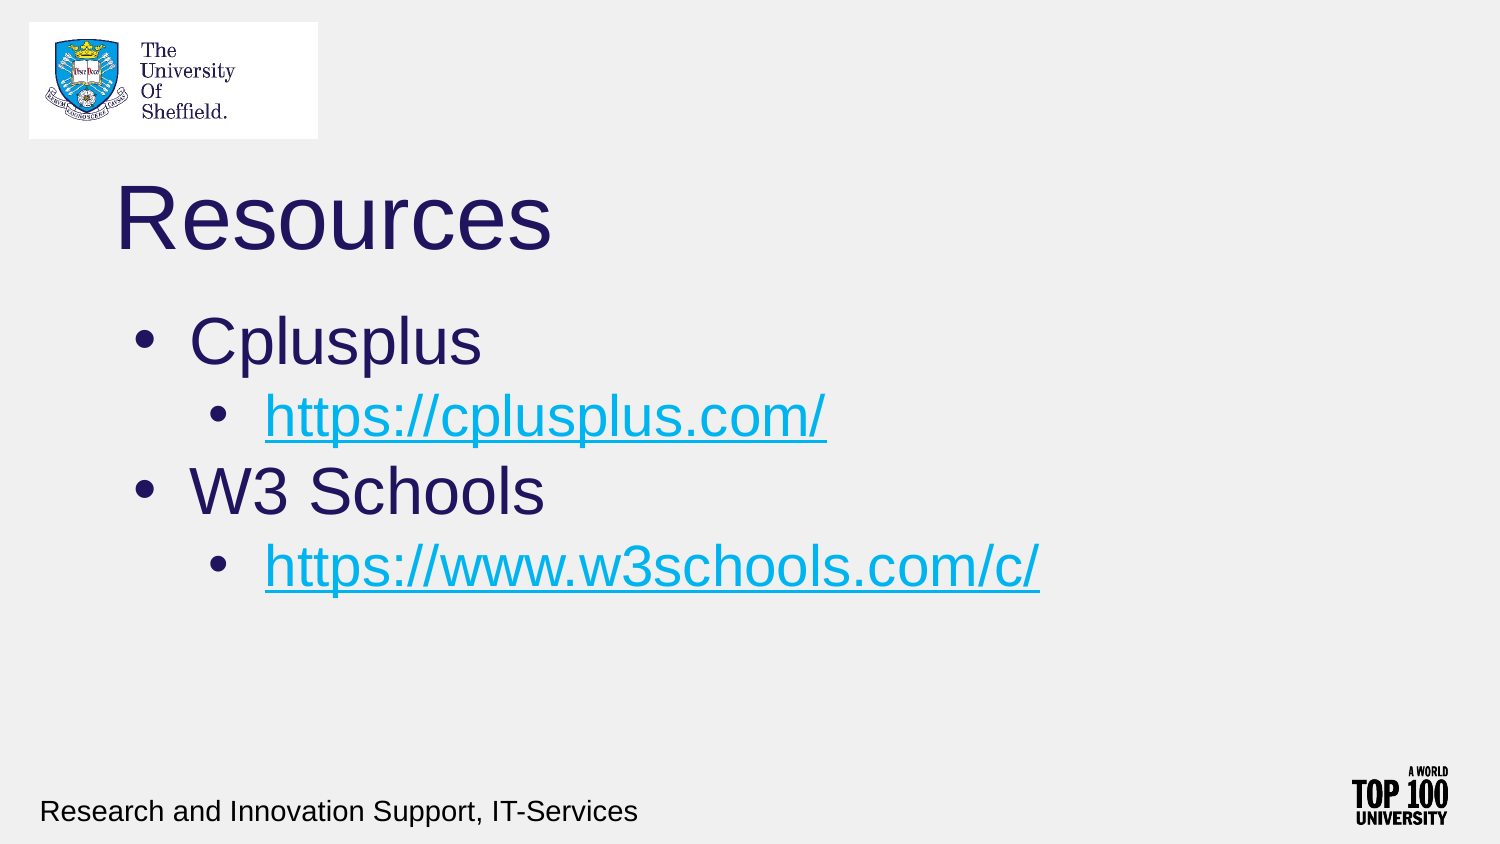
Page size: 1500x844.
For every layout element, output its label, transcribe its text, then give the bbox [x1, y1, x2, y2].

picture [29, 22, 318, 139]
list Cplusplus https://cplusplus.com/ W3 Schools https://www.w3schools.com/c/ [99, 290, 1450, 750]
picture [1352, 766, 1448, 825]
title Resources [99, 168, 1450, 263]
